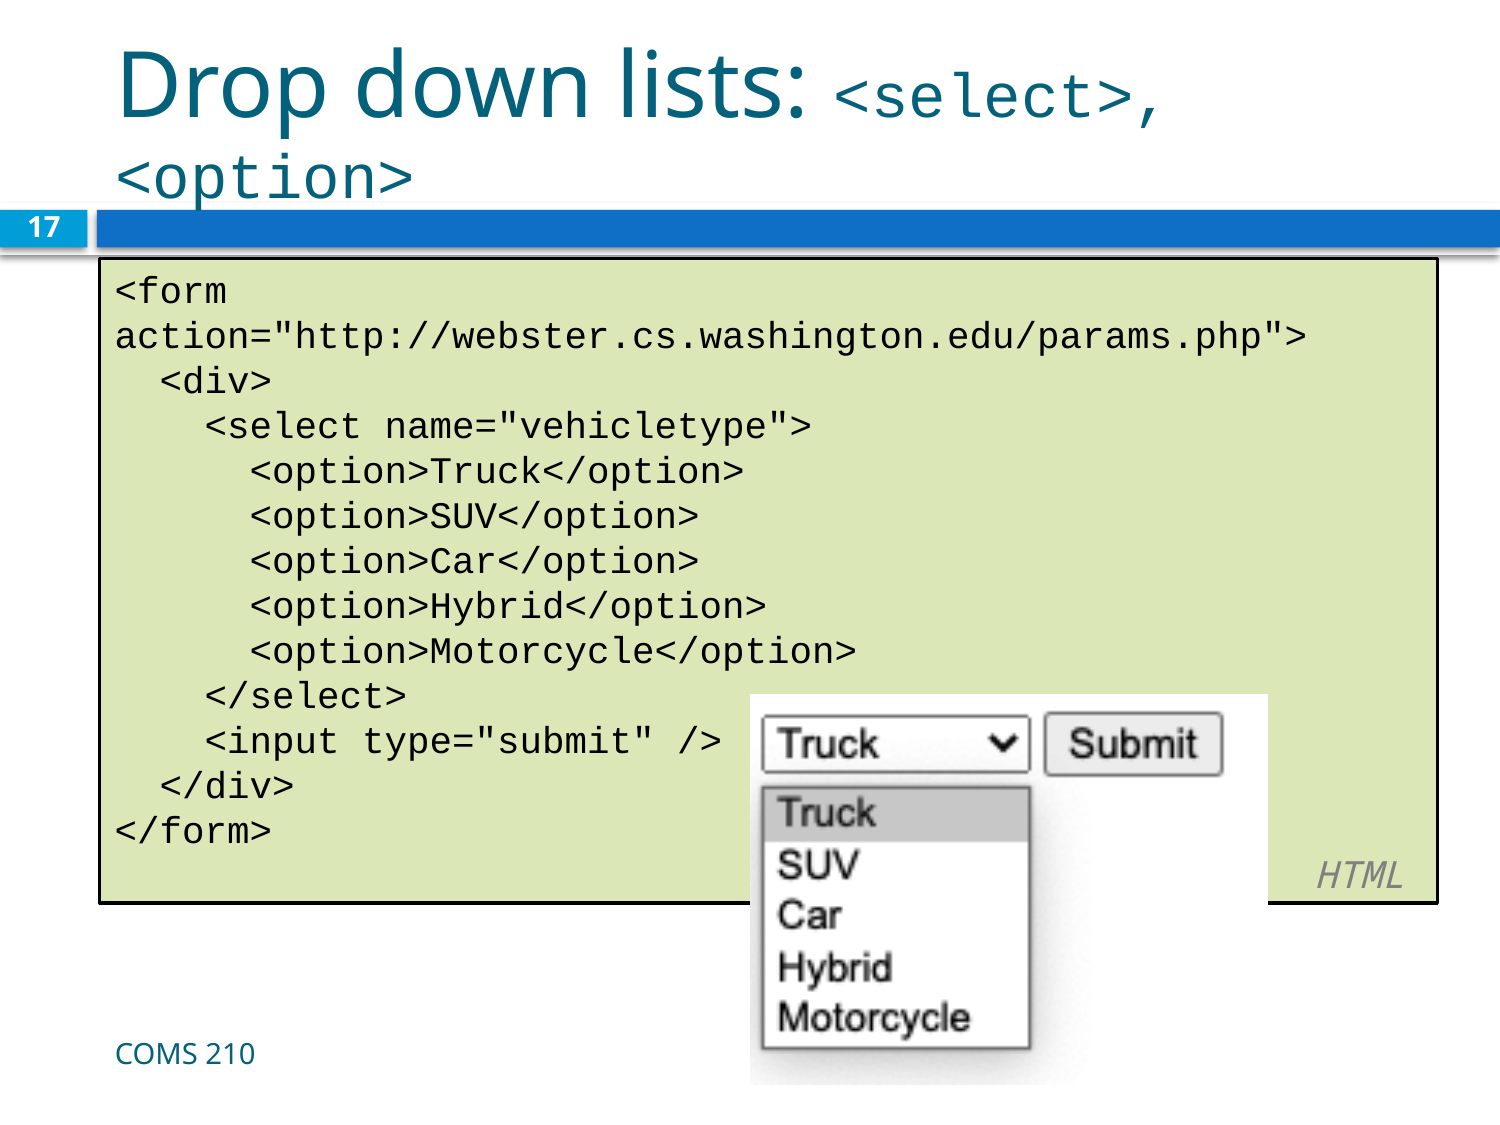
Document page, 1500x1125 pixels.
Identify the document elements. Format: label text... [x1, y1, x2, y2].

footer COMS 210 [99, 1025, 743, 1085]
title Drop down lists: <select>, <option> [100, 37, 1439, 201]
slide_number 17 [0, 208, 88, 249]
text_box <form action="http://webster.cs.washington.edu/params.php"> <div> <select name="vehicletype"> <option>Truck</option> <option>SUV</option> <option>Car</option> <option>Hybrid</option> <option>Motorcycle</option> </select> <input type="submit" /> </div> </form> HTML [99, 258, 1438, 904]
picture [749, 694, 1268, 1086]
